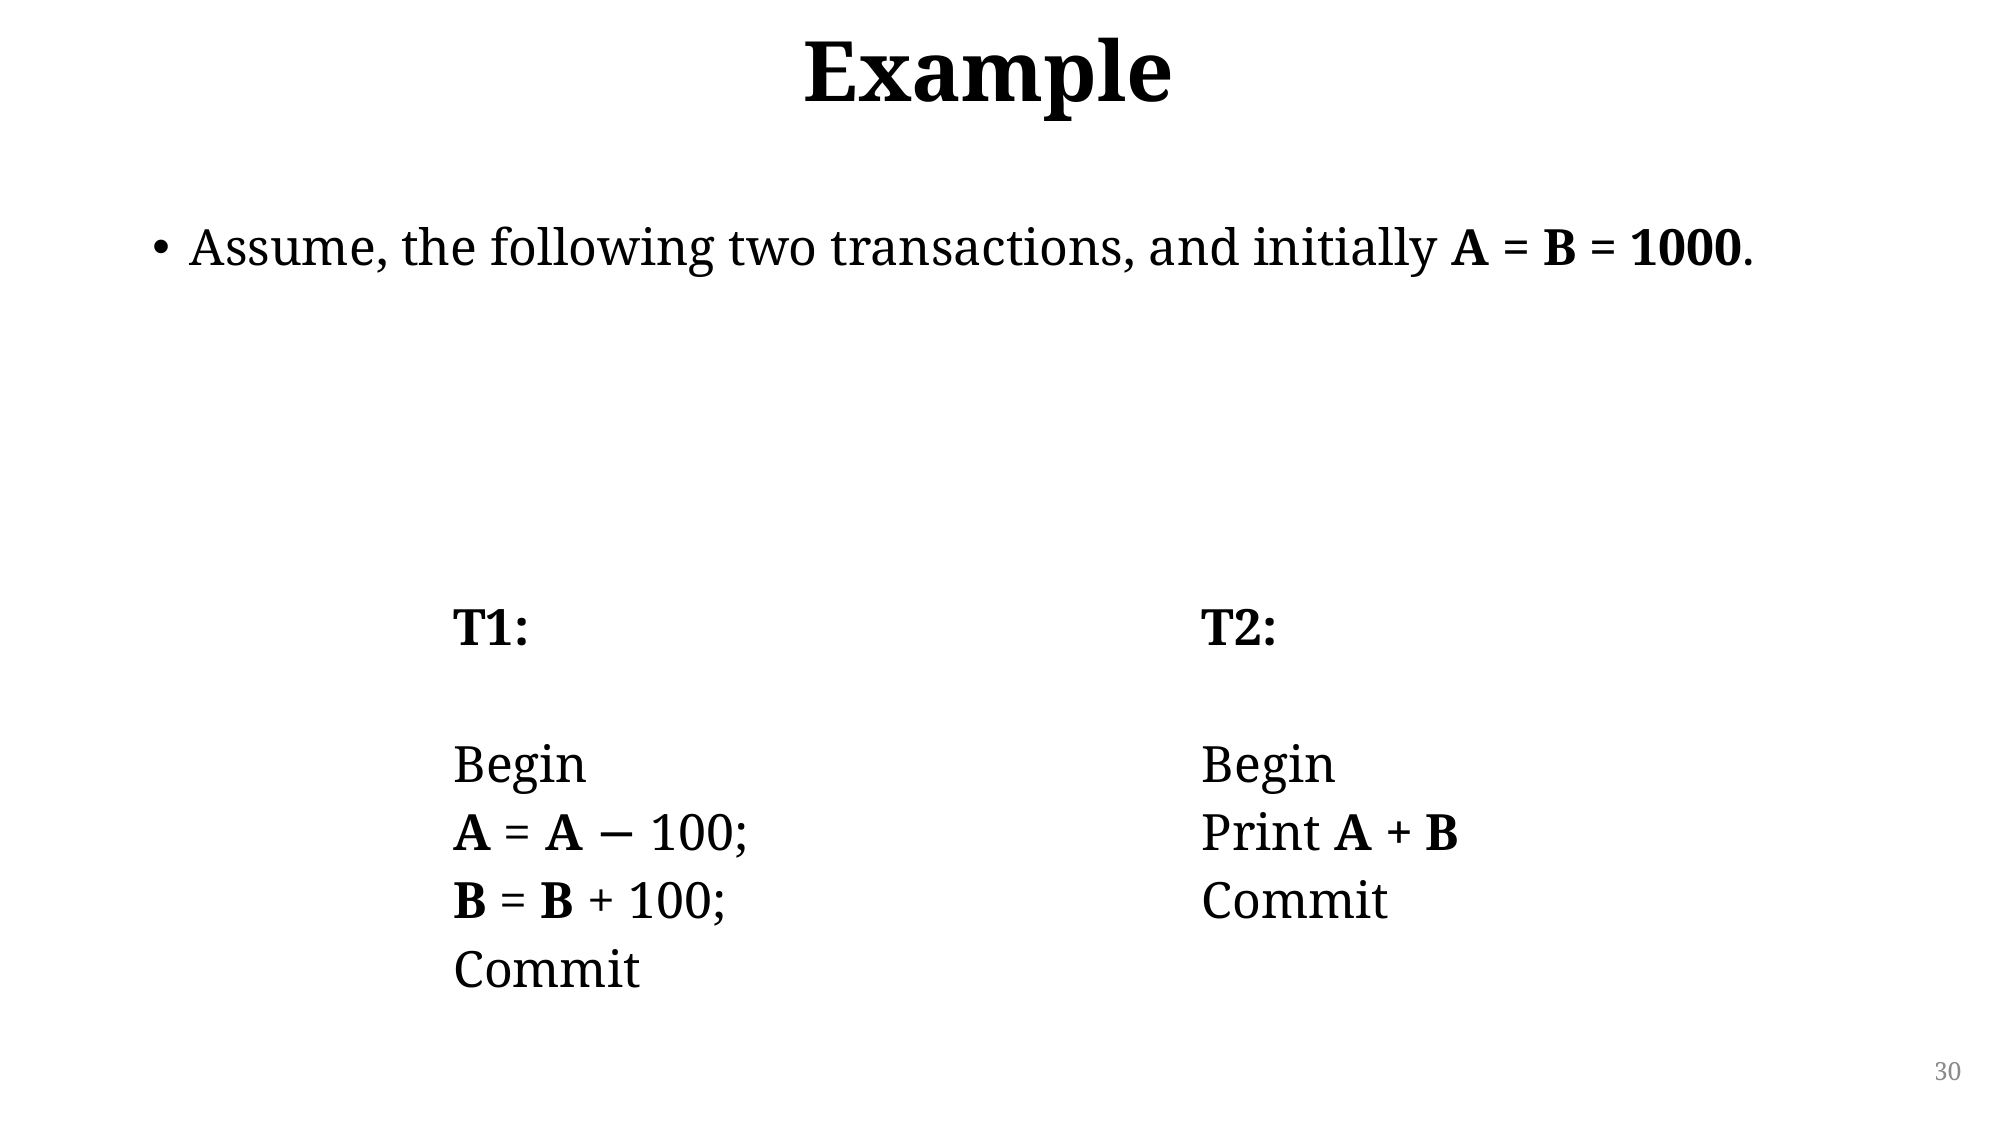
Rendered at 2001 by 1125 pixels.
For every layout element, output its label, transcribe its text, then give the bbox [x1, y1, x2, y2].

slide_number 30 [1526, 1042, 1977, 1103]
title Example [137, 0, 1863, 149]
table_header T1: Begin A = A − 100; B = B + 100; Commit [439, 586, 1186, 1086]
list Assume, the following two transactions, and initially A = B = 1000. [137, 215, 1876, 476]
table_header T2: Begin Print A + B Commit [1188, 586, 1935, 1086]
